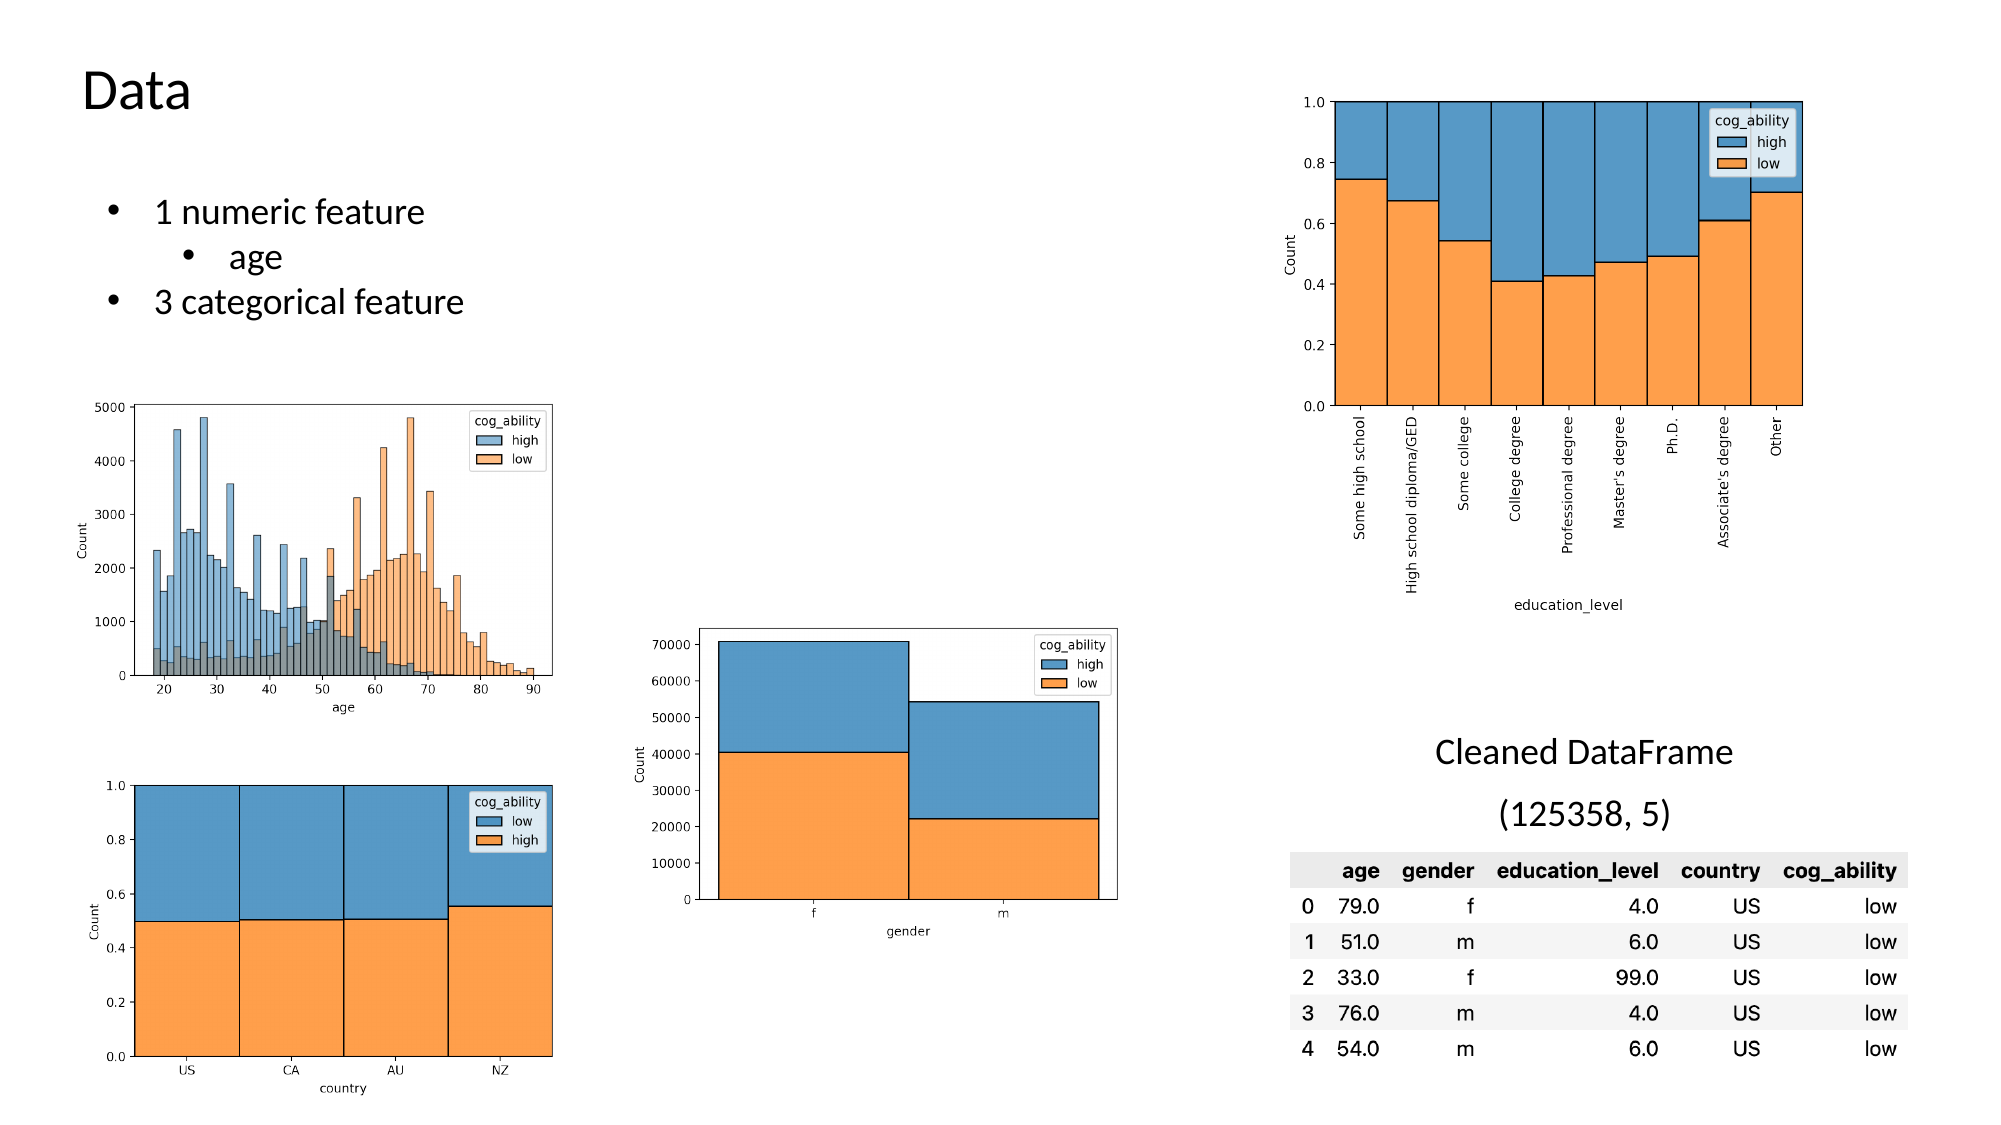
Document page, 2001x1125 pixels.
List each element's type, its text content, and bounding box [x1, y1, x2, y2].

picture [632, 585, 1171, 944]
text_box Data [67, 44, 208, 129]
picture [1273, 86, 1812, 623]
picture [1273, 842, 1933, 1071]
text_box (125358, 5) [1483, 781, 1687, 842]
text_box Cleaned DataFrame [1420, 719, 1750, 780]
picture [66, 361, 606, 720]
picture [66, 742, 606, 1101]
text_box 1 numeric feature age 3 categorical feature [92, 179, 489, 361]
